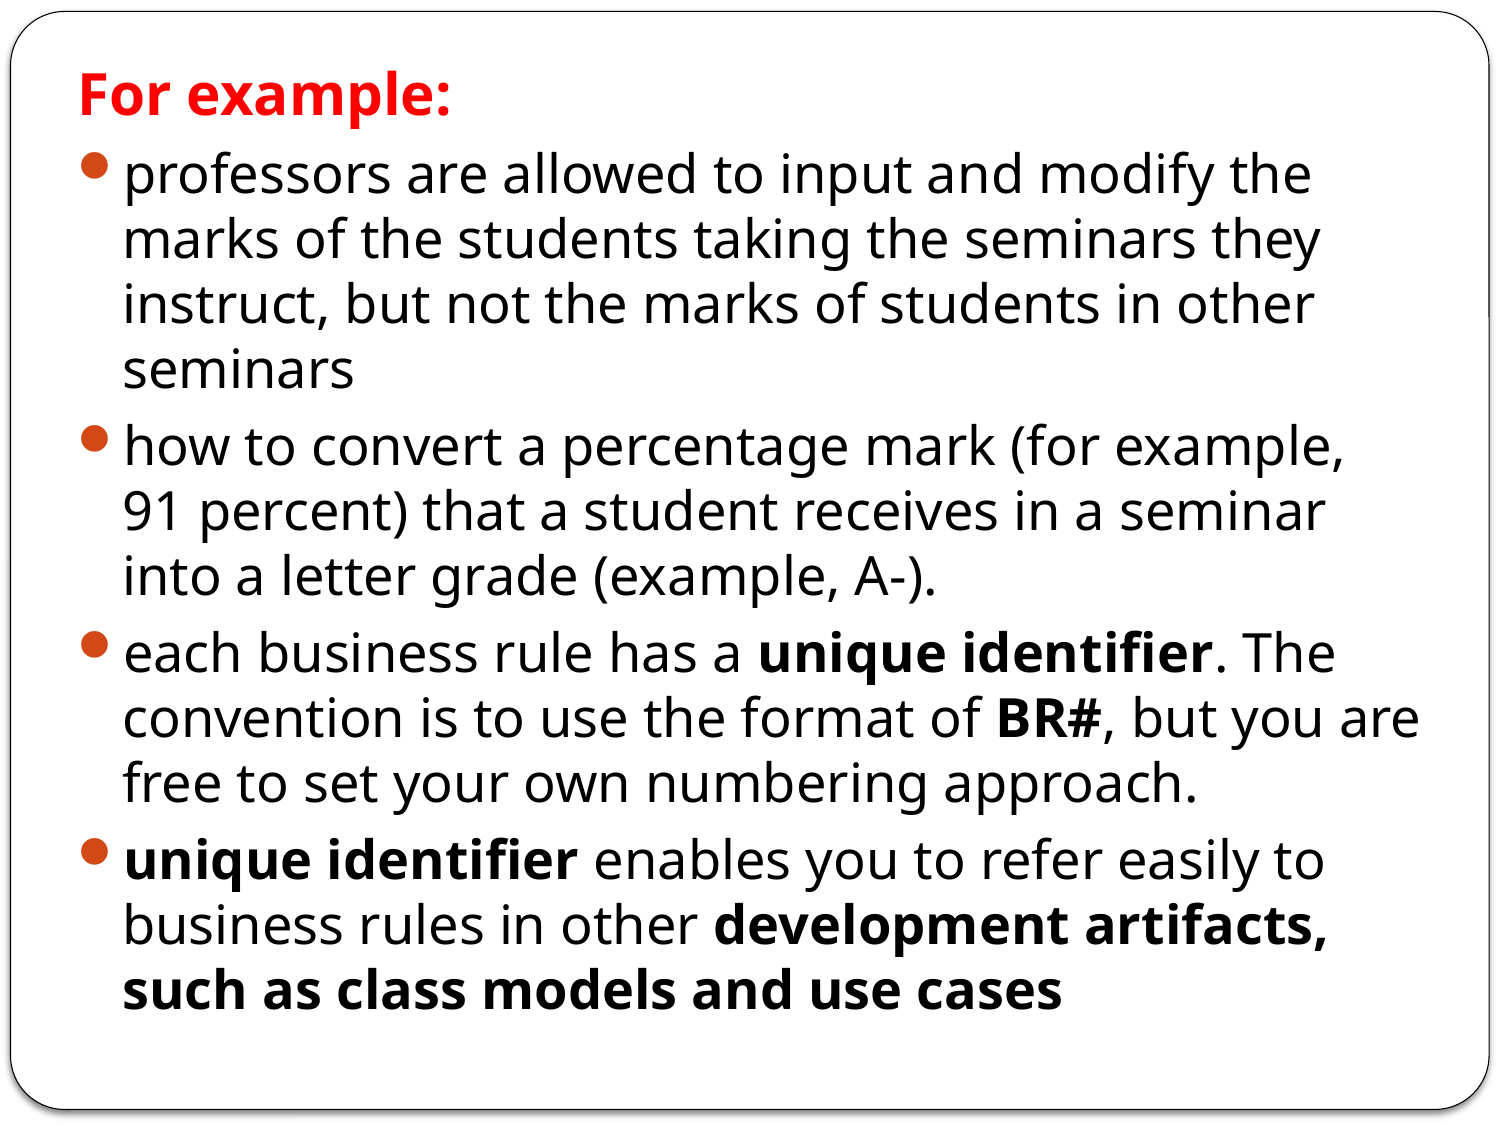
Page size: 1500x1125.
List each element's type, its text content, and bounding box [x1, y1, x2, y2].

list For example: professors are allowed to input and modify the marks of the students taking the seminars they instruct, but not the marks of students in other seminars how to convert a percentage mark (for example, 91 percent) that a student receives in a seminar into a letter grade (example, A-). each business rule has a unique identifier. The convention is to use the format of BR#, but you are free to set your own numbering approach. unique identifier enables you to refer easily to business rules in other development artifacts, such as class models and use cases [62, 50, 1438, 1075]
